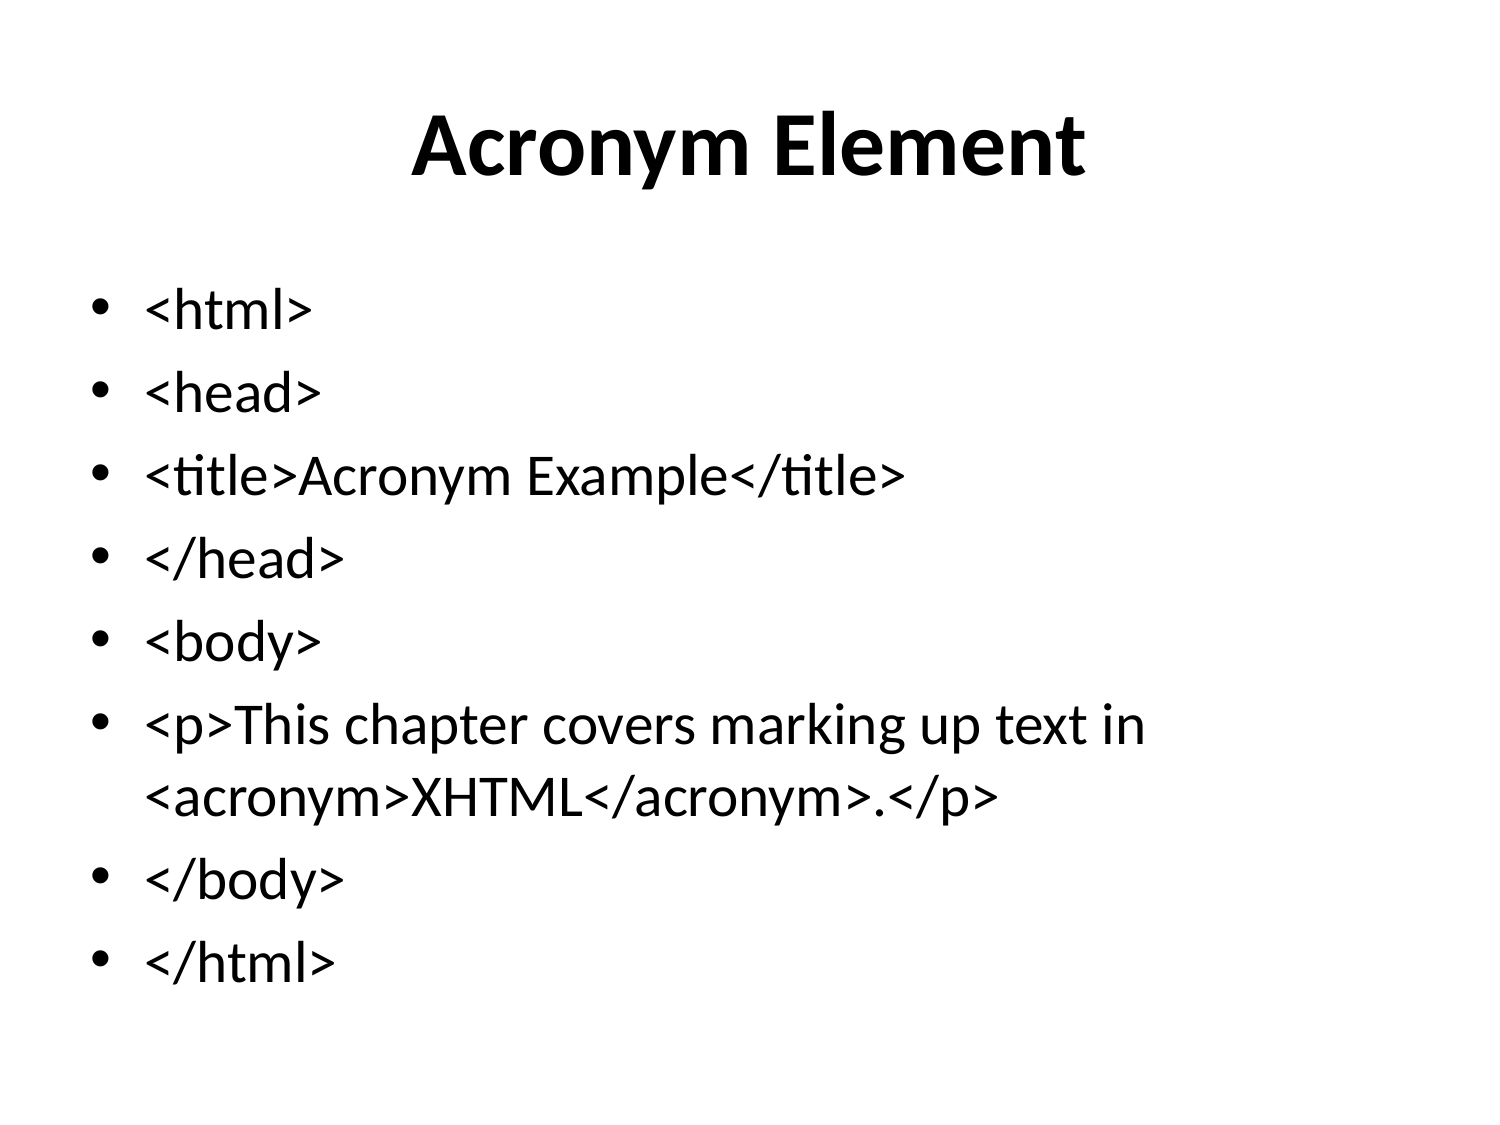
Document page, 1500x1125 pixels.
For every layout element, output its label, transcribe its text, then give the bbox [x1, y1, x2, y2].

title Acronym Element [75, 45, 1425, 233]
list <html> <head> <title>Acronym Example</title> </head> <body> <p>This chapter covers marking up text in <acronym>XHTML</acronym>.</p> </body> </html> [75, 262, 1425, 1005]
